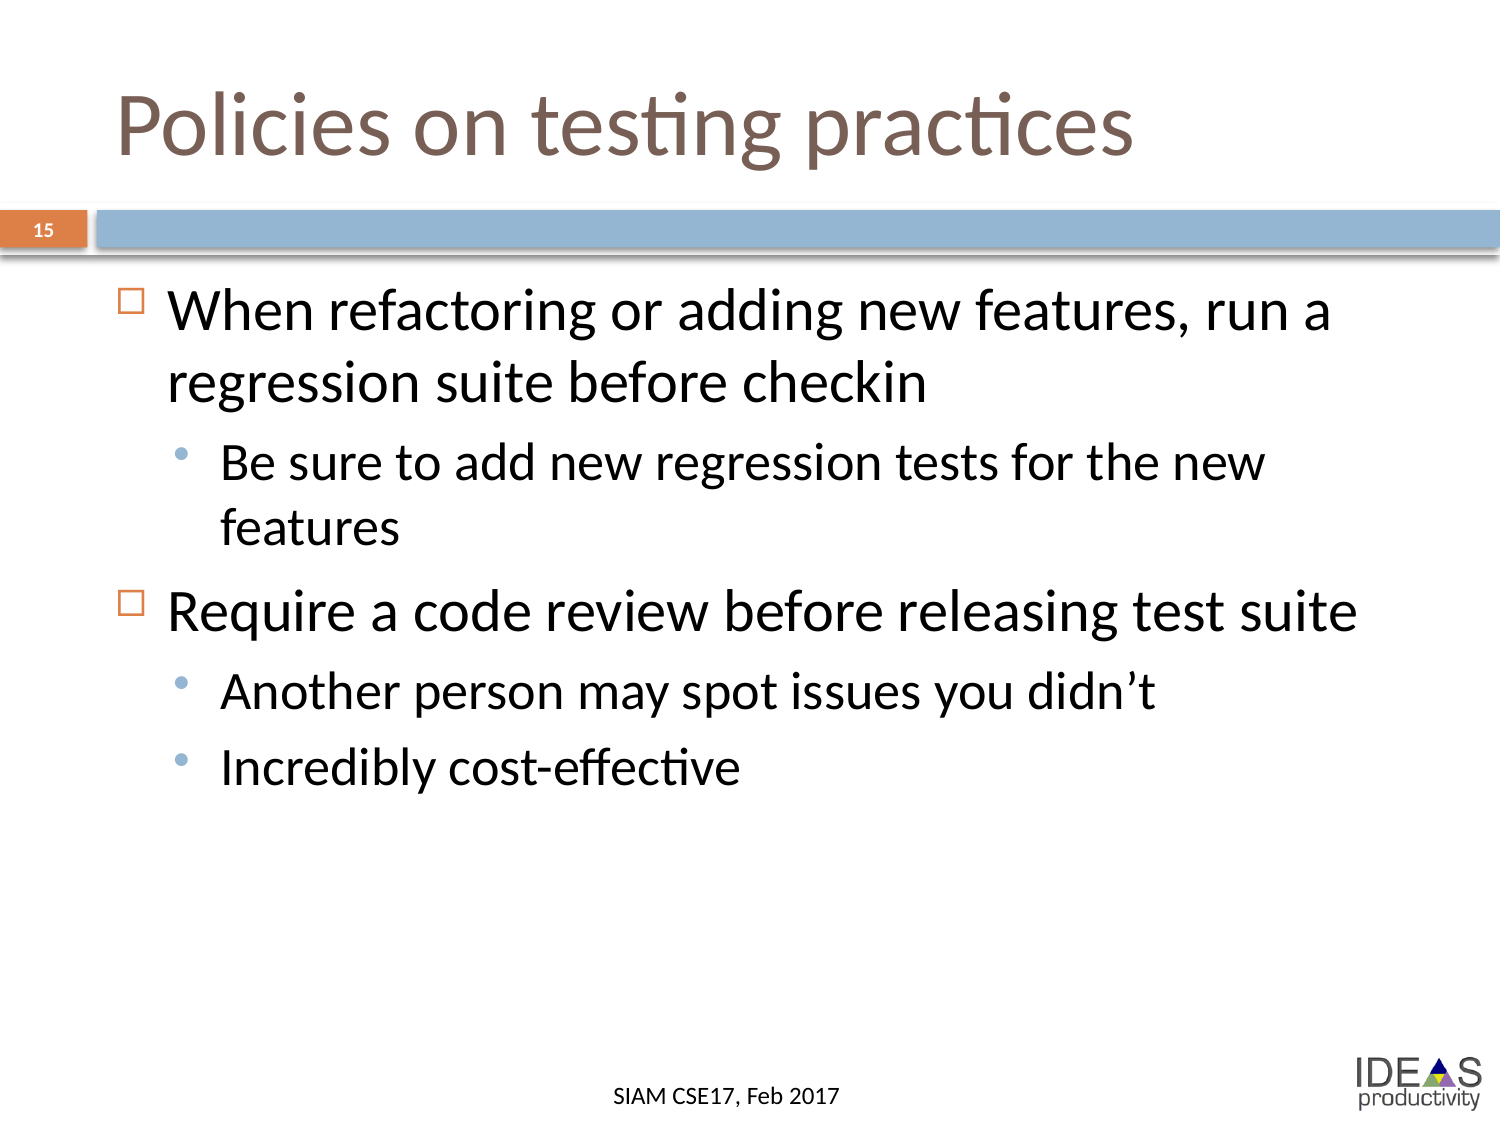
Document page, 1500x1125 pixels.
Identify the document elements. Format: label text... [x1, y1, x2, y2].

slide_number 15 [0, 208, 88, 249]
title Policies on testing practices [100, 37, 1438, 200]
list When refactoring or adding new features, run a regression suite before checkin Be sure to add new regression tests for the new features Require a code review before releasing test suite Another person may spot issues you didn’t Incredibly cost-effective [100, 262, 1438, 1000]
picture [1351, 1052, 1486, 1115]
